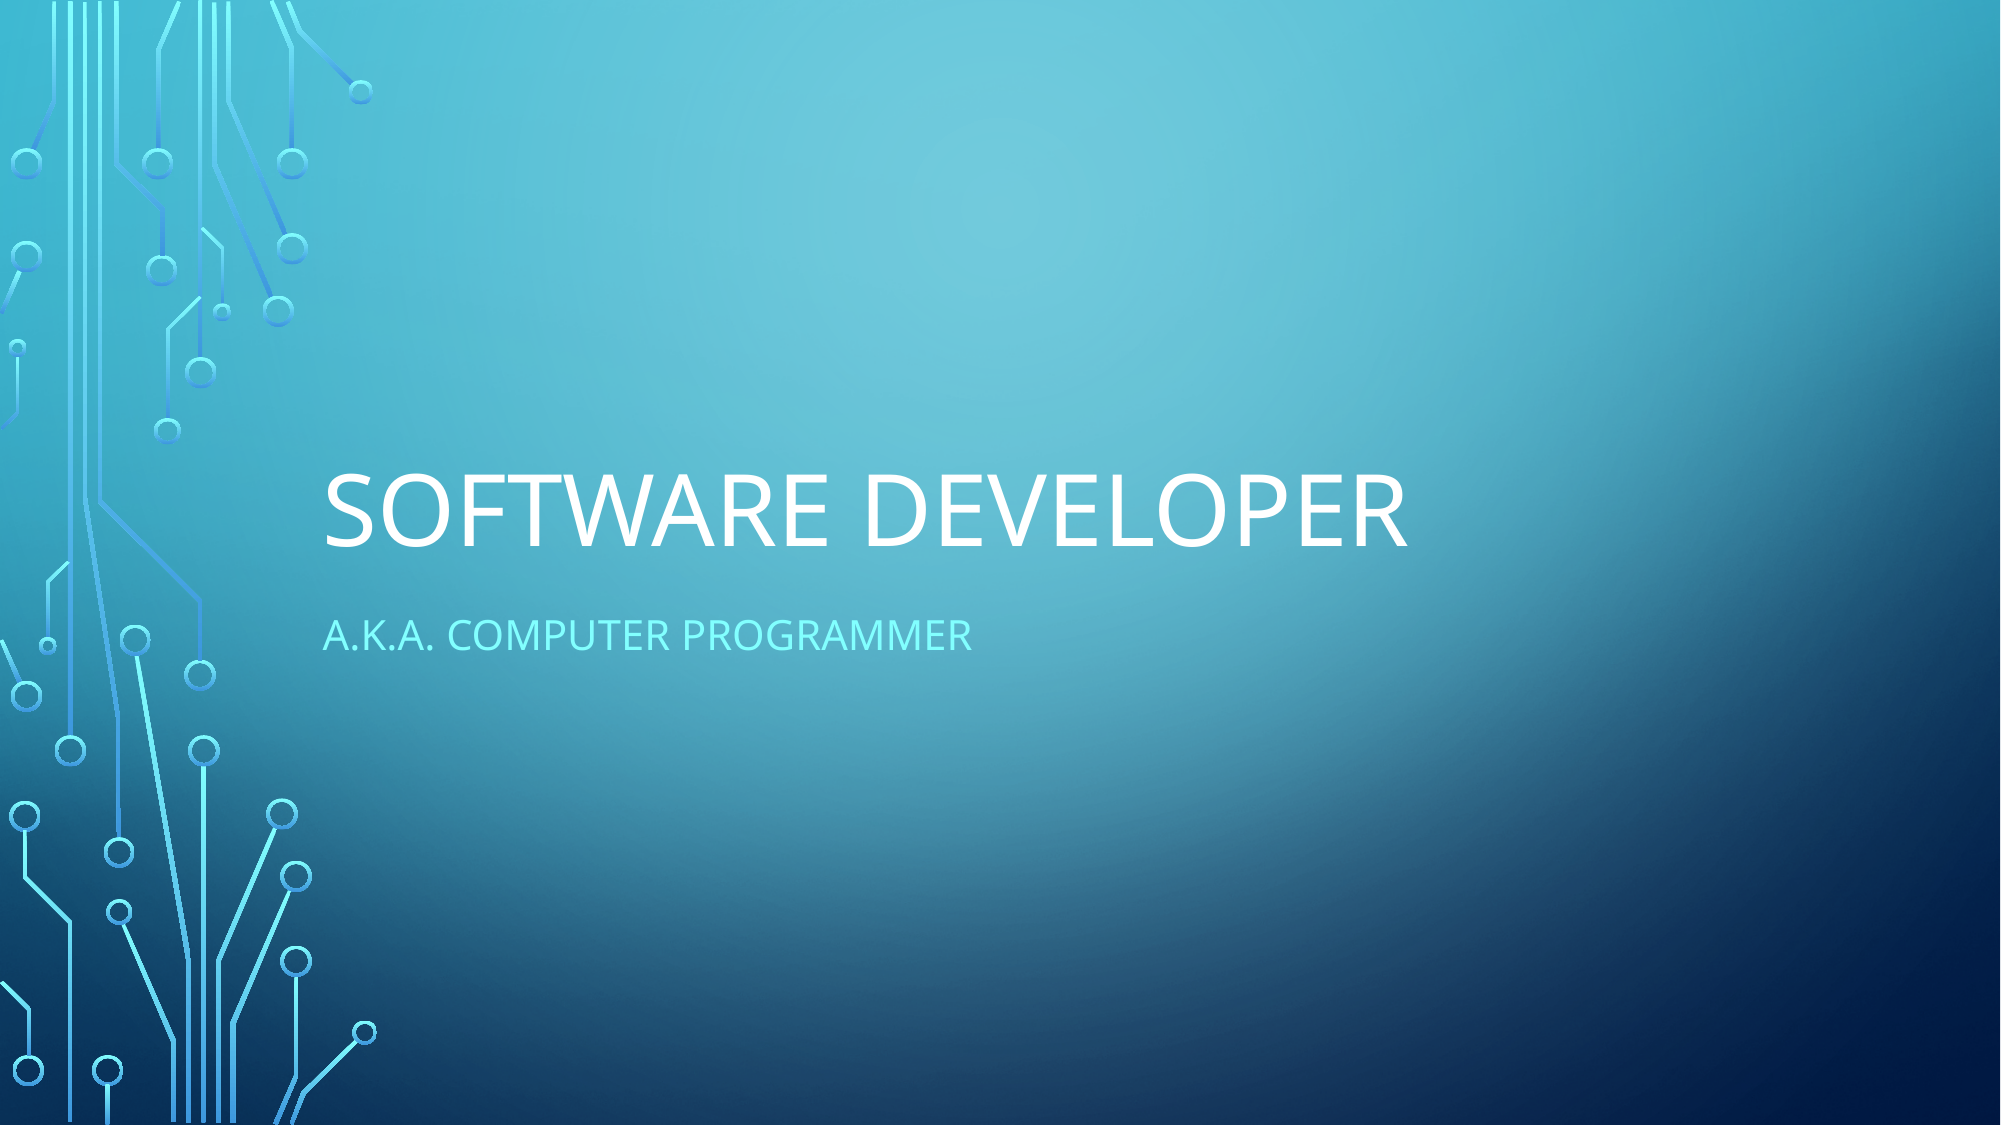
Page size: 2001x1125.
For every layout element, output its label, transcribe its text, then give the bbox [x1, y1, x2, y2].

subtitle a.k.a. Computer programmer [307, 590, 1750, 863]
title Software Developer [307, 184, 1750, 576]
